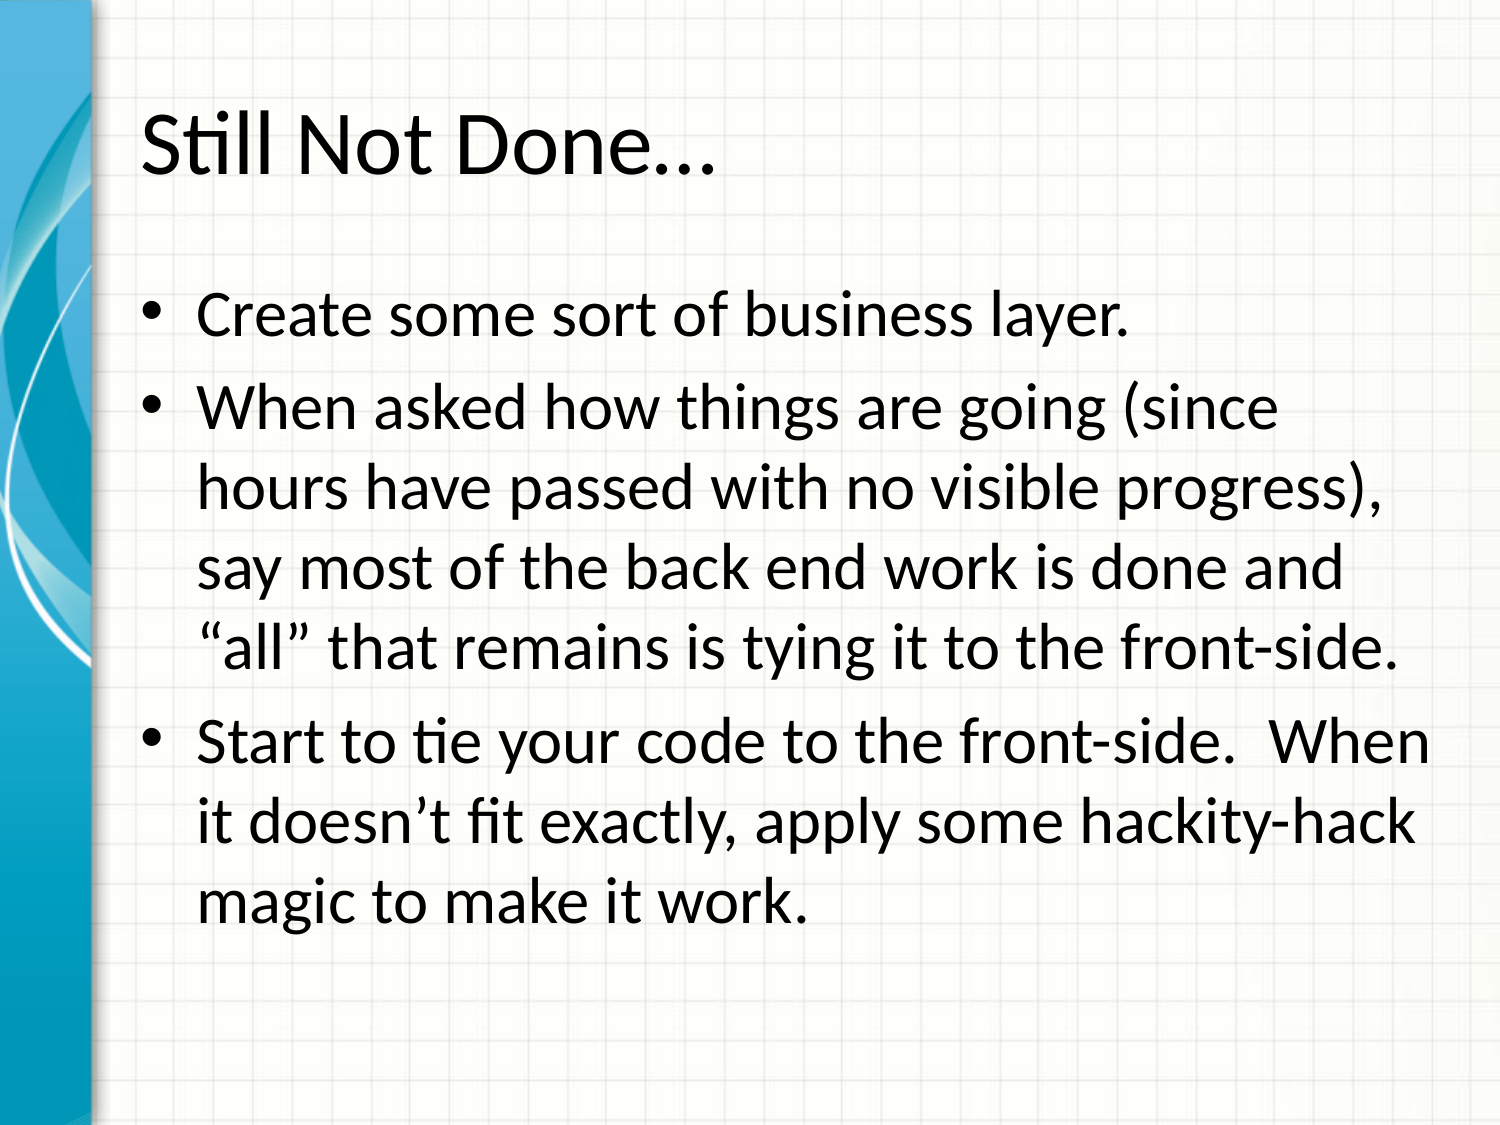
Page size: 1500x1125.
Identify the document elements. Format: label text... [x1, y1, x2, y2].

list Create some sort of business layer. When asked how things are going (since hours have passed with no visible progress), say most of the back end work is done and “all” that remains is tying it to the front-side. Start to tie your code to the front-side. When it doesn’t fit exactly, apply some hackity-hack magic to make it work. [125, 261, 1450, 967]
title Still Not Done… [125, 44, 1450, 232]
picture [0, 0, 1500, 1125]
